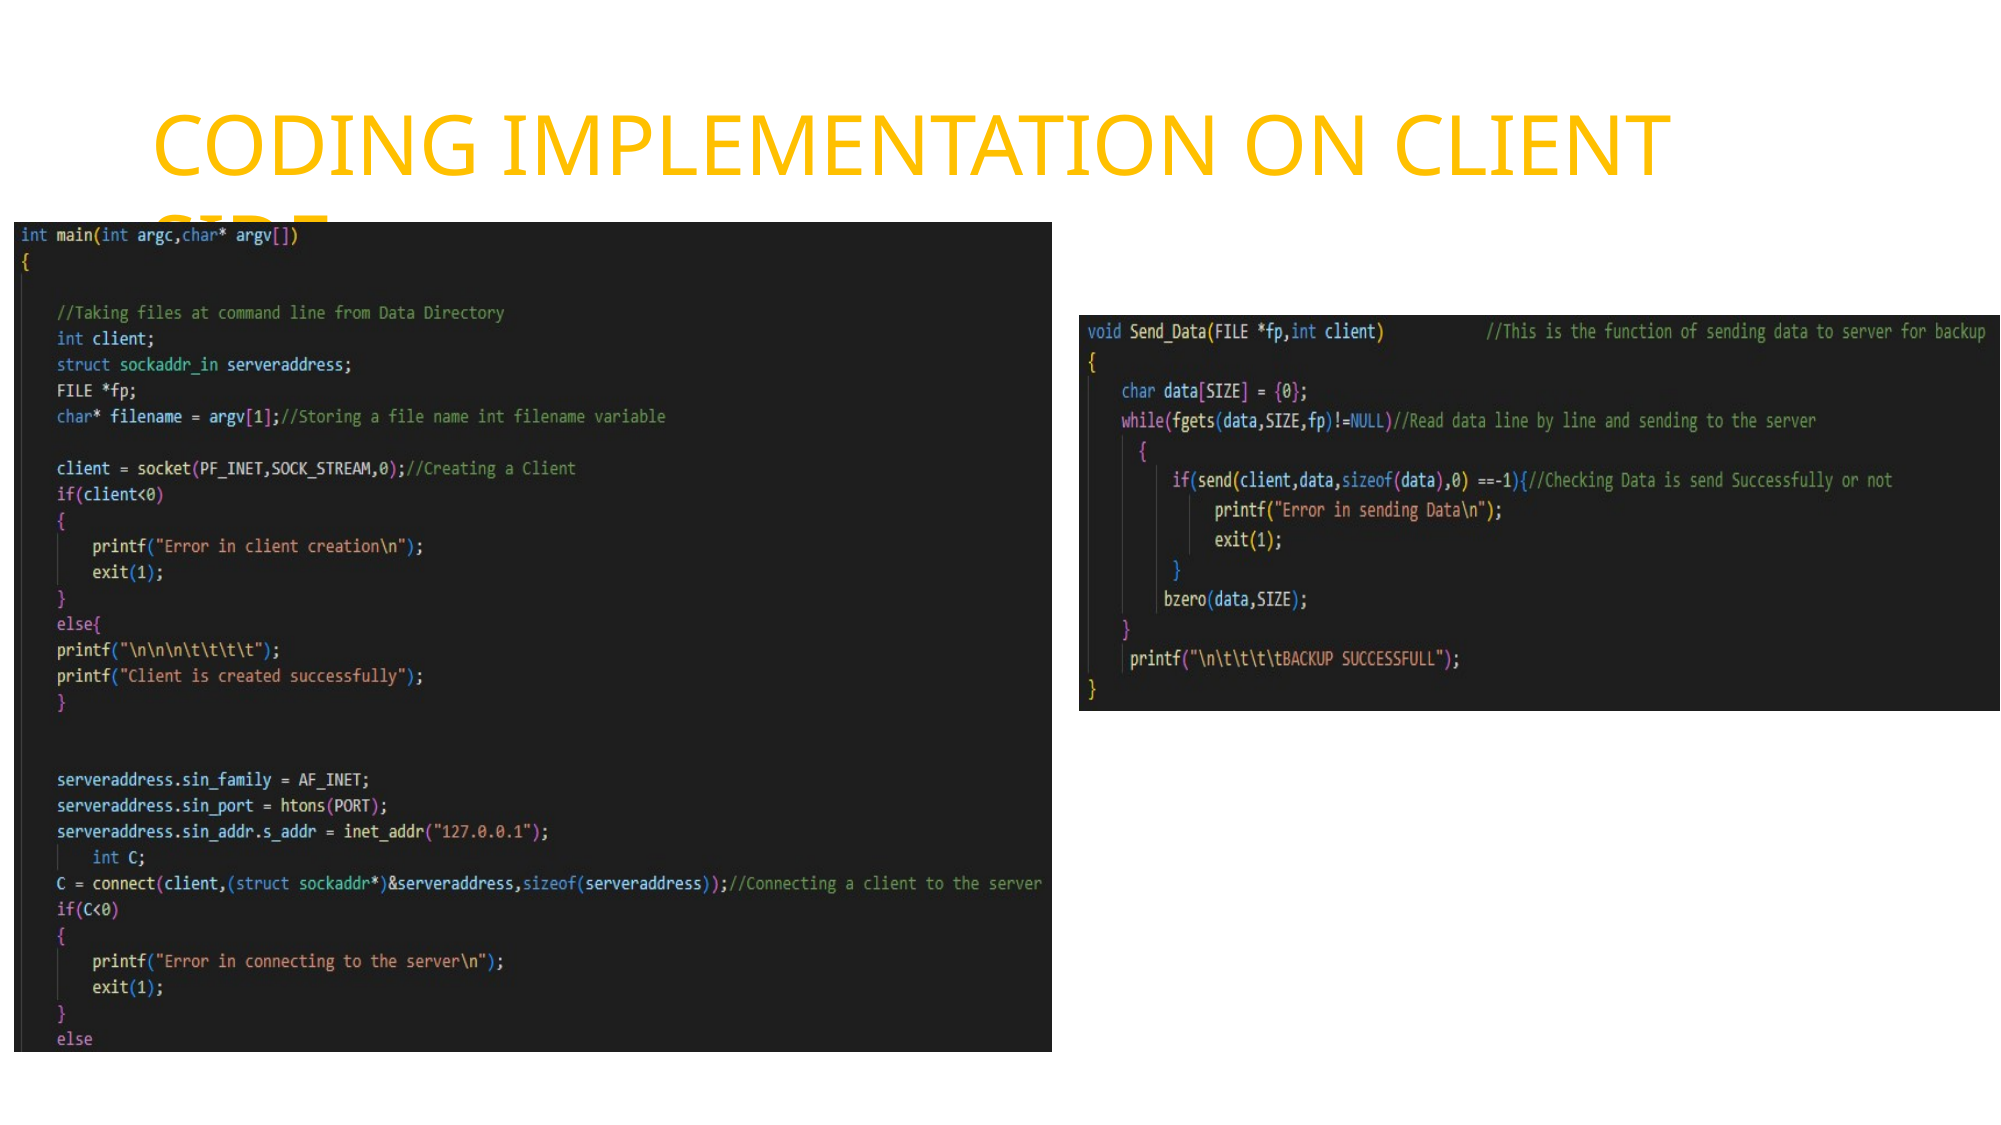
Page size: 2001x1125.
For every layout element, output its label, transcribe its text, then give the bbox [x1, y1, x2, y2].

picture [14, 222, 1052, 1052]
picture [1079, 315, 2000, 711]
text_box CODING IMPLEMENTATION ON CLIENT SIDE [136, 84, 1761, 300]
